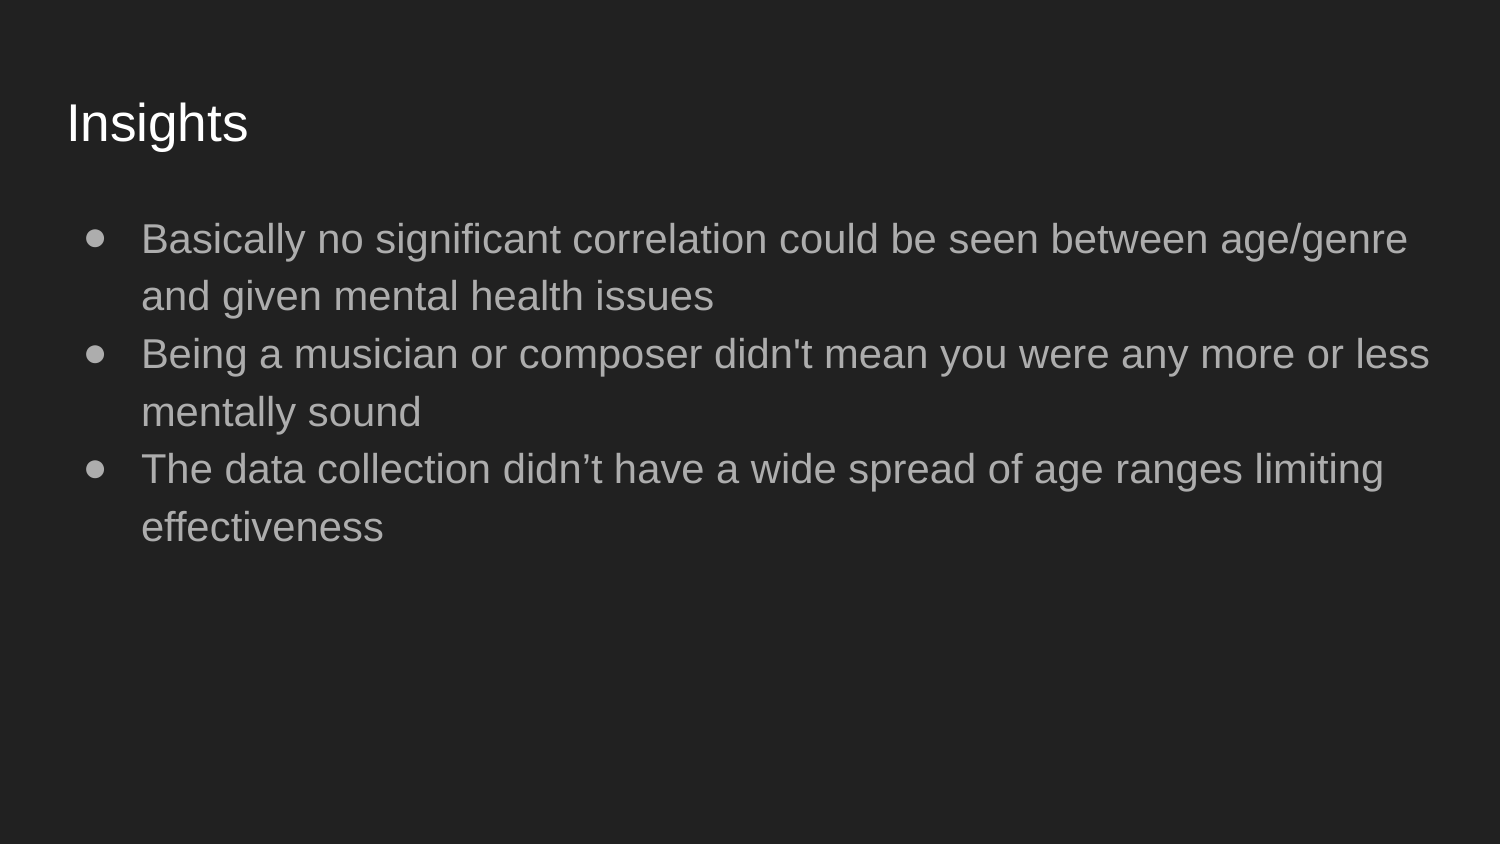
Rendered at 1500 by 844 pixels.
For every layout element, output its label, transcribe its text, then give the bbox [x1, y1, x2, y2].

title Insights [51, 72, 1449, 167]
list Basically no significant correlation could be seen between age/genre and given mental health issues Being a musician or composer didn't mean you were any more or less mentally sound The data collection didn’t have a wide spread of age ranges limiting effectiveness [51, 189, 1449, 750]
